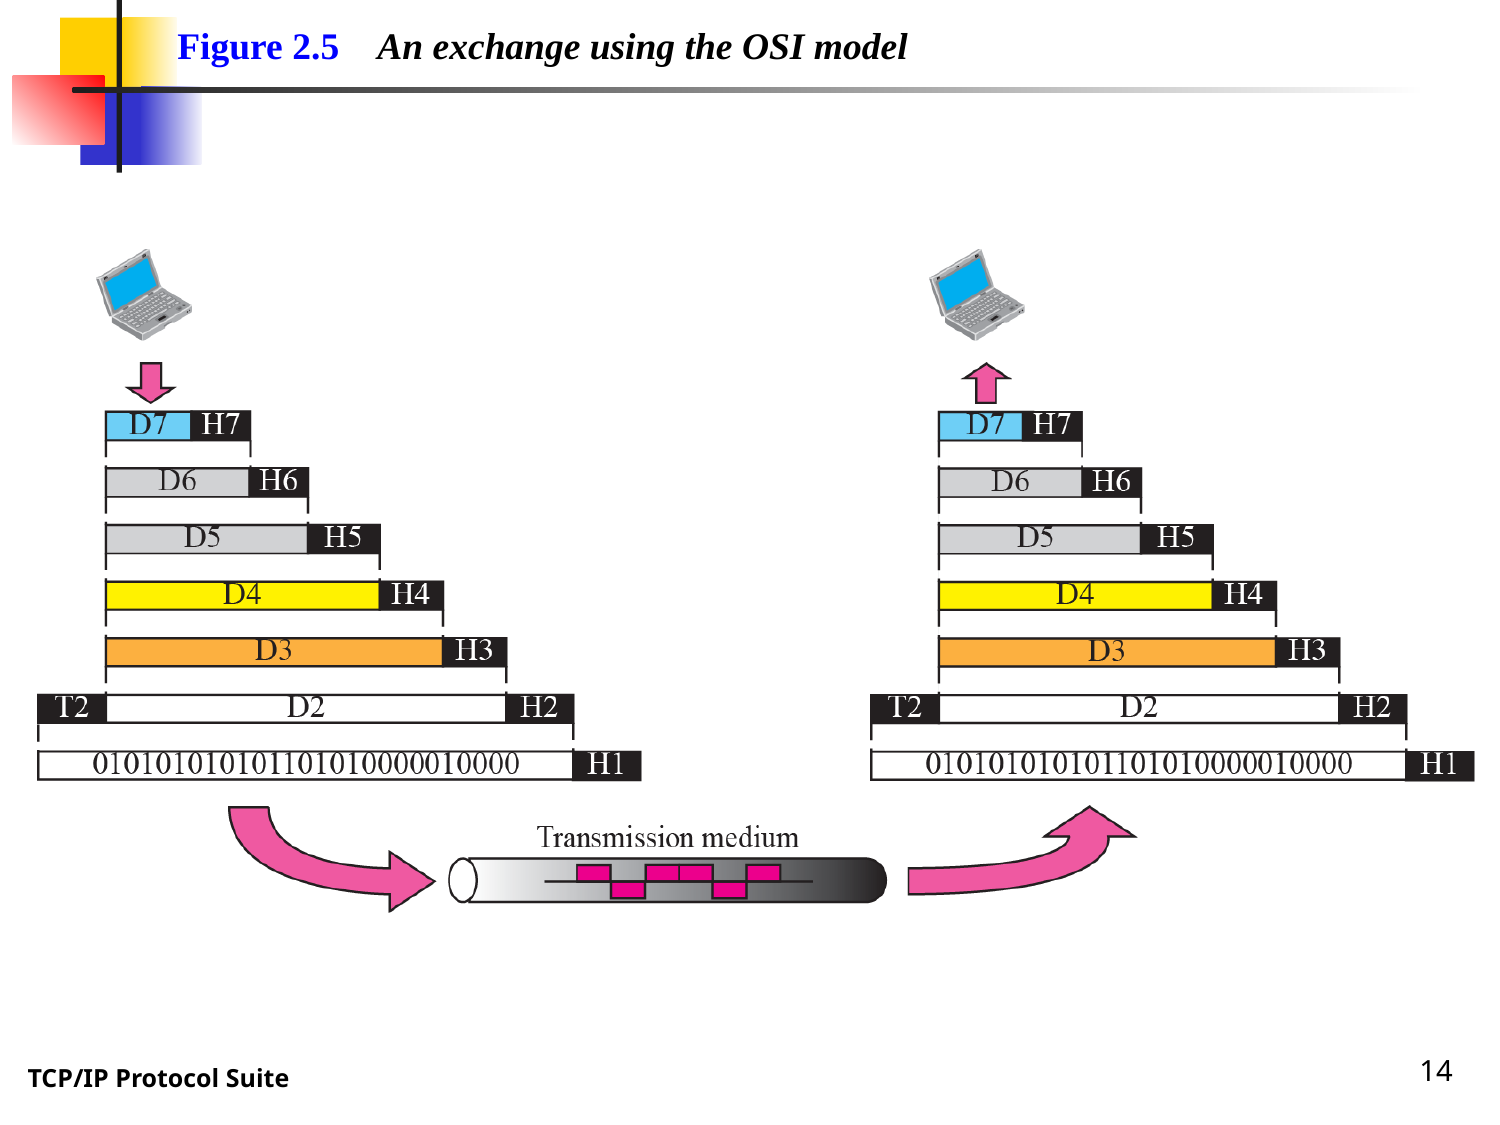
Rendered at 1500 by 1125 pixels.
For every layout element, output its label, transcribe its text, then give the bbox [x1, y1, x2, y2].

text_box [122, 17, 177, 86]
slide_number 14 [1155, 1024, 1468, 1100]
picture [96, 249, 1026, 341]
text_box [141, 93, 202, 165]
footer TCP/IP Protocol Suite [12, 1025, 488, 1100]
text_box [12, 75, 105, 145]
text_box [116, 93, 122, 173]
text_box [80, 93, 116, 165]
picture [37, 362, 643, 784]
text_box [72, 87, 1423, 93]
text_box [60, 17, 116, 86]
text_box [122, 93, 141, 165]
picture [870, 362, 1476, 784]
picture [228, 804, 1138, 913]
text_box [116, 0, 122, 87]
text_box Figure 2.5 An exchange using the OSI model [162, 14, 1100, 75]
